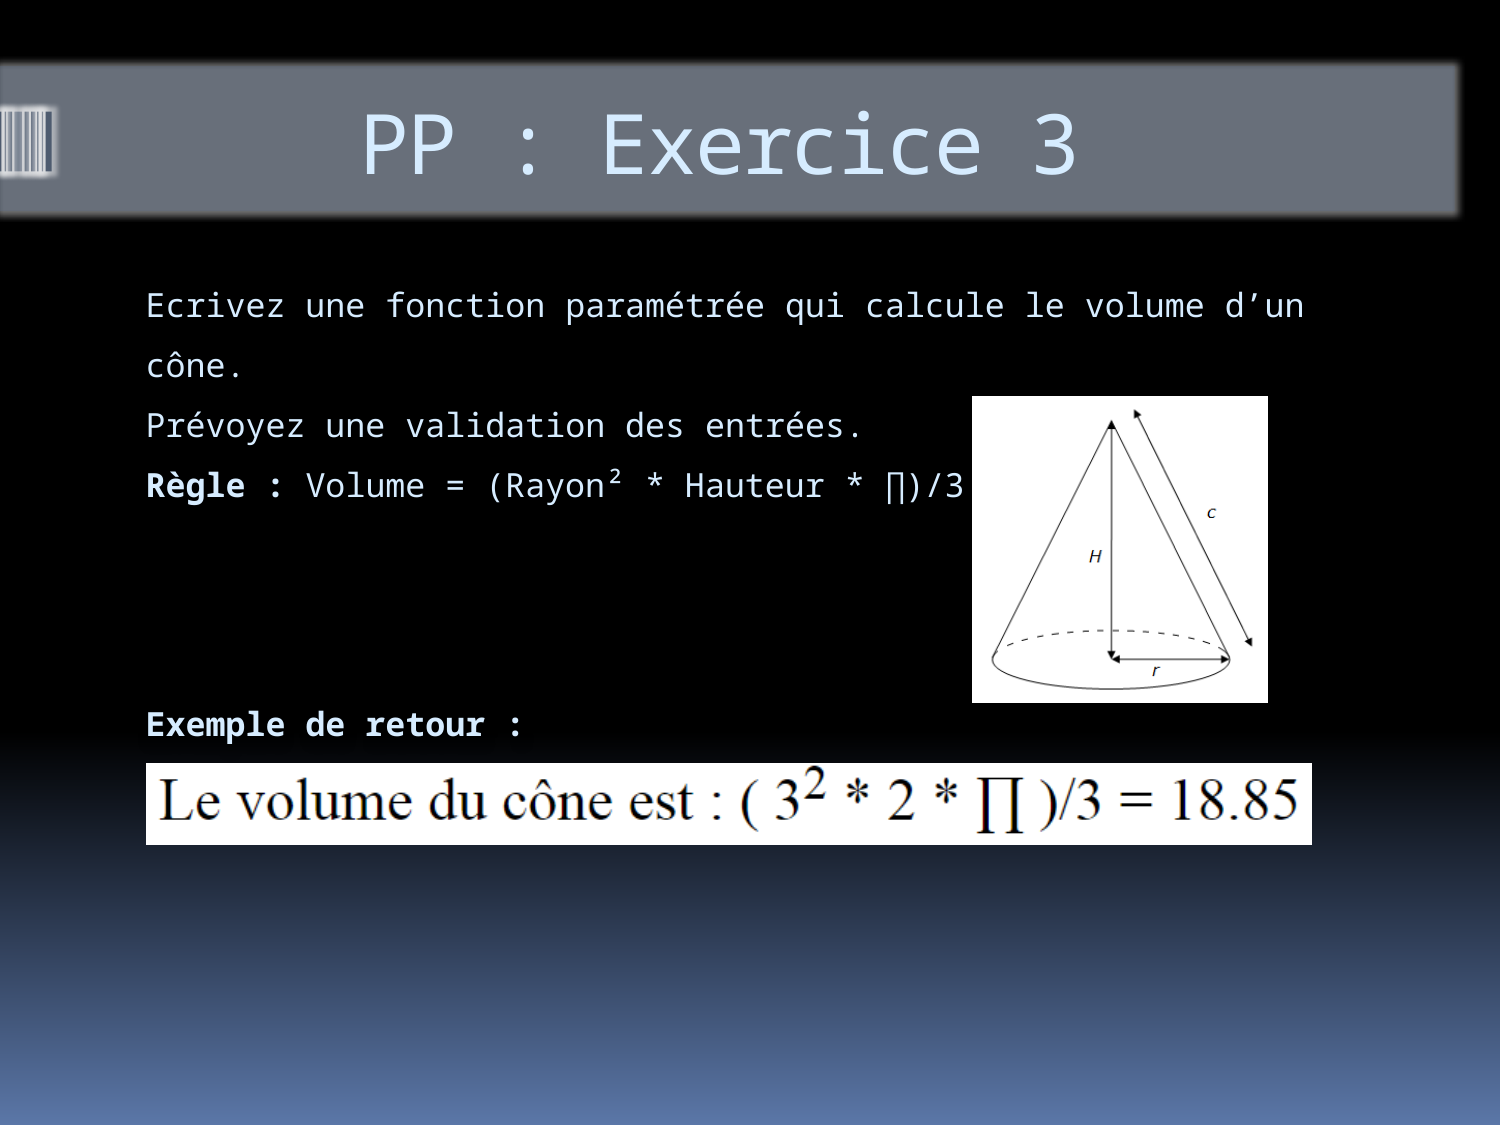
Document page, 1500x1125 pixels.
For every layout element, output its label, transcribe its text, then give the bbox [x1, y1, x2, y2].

title PP : Exercice 3 [82, 83, 1358, 234]
picture [972, 396, 1269, 704]
picture [147, 763, 1312, 845]
text_box Ecrivez une fonction paramétrée qui calcule le volume d’un cône. Prévoyez une validation des entrées. Règle : Volume = (Rayon² * Hauteur * ∏)/3 Exemple de retour : [130, 257, 1383, 931]
